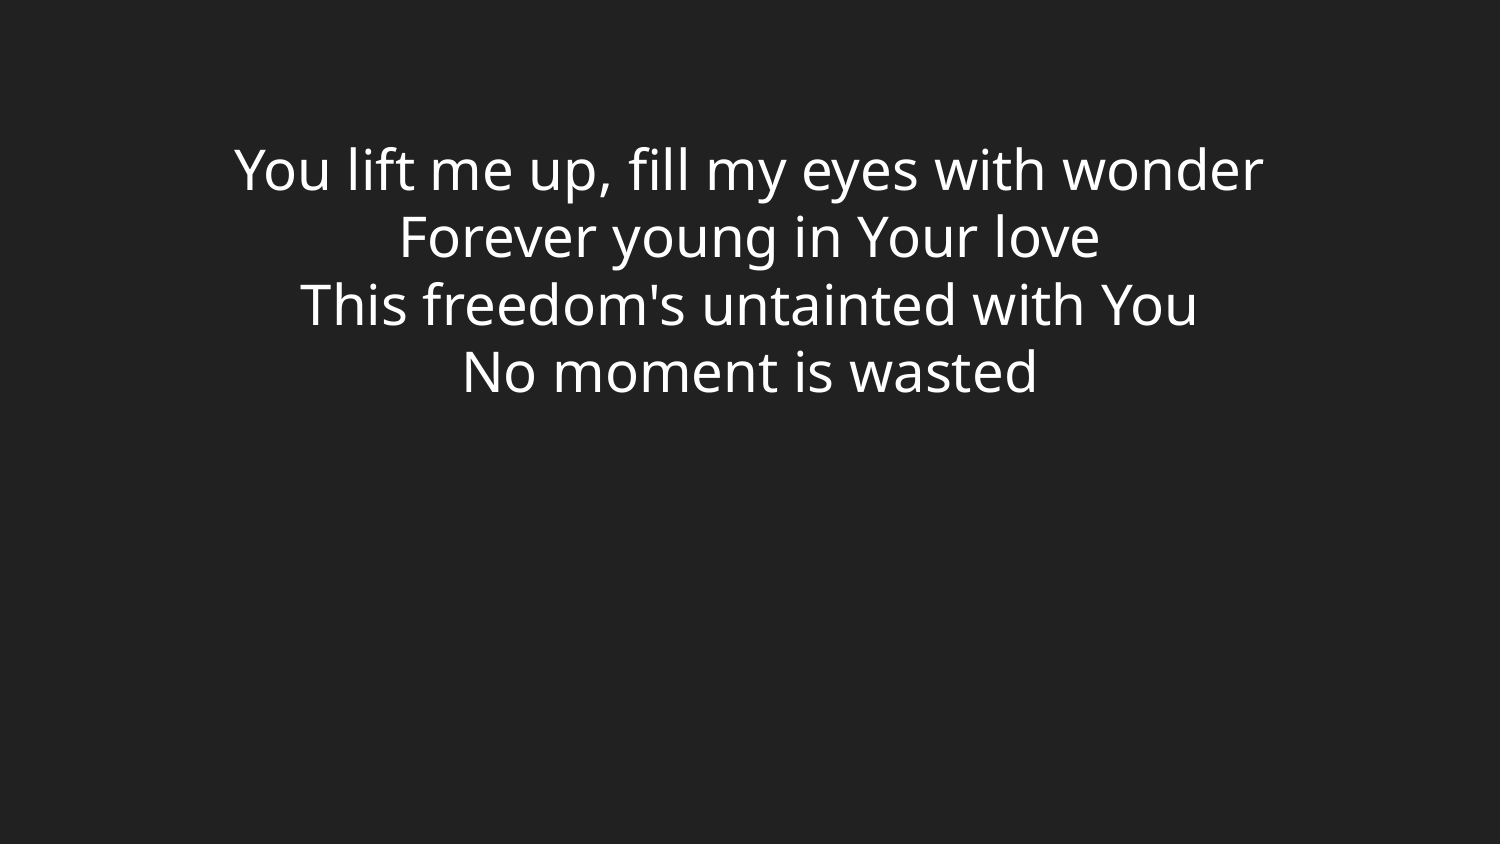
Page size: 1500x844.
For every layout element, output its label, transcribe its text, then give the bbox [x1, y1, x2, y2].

text_box You lift me up, fill my eyes with wonder Forever young in Your love This freedom's untainted with You No moment is wasted [74, 126, 1425, 479]
